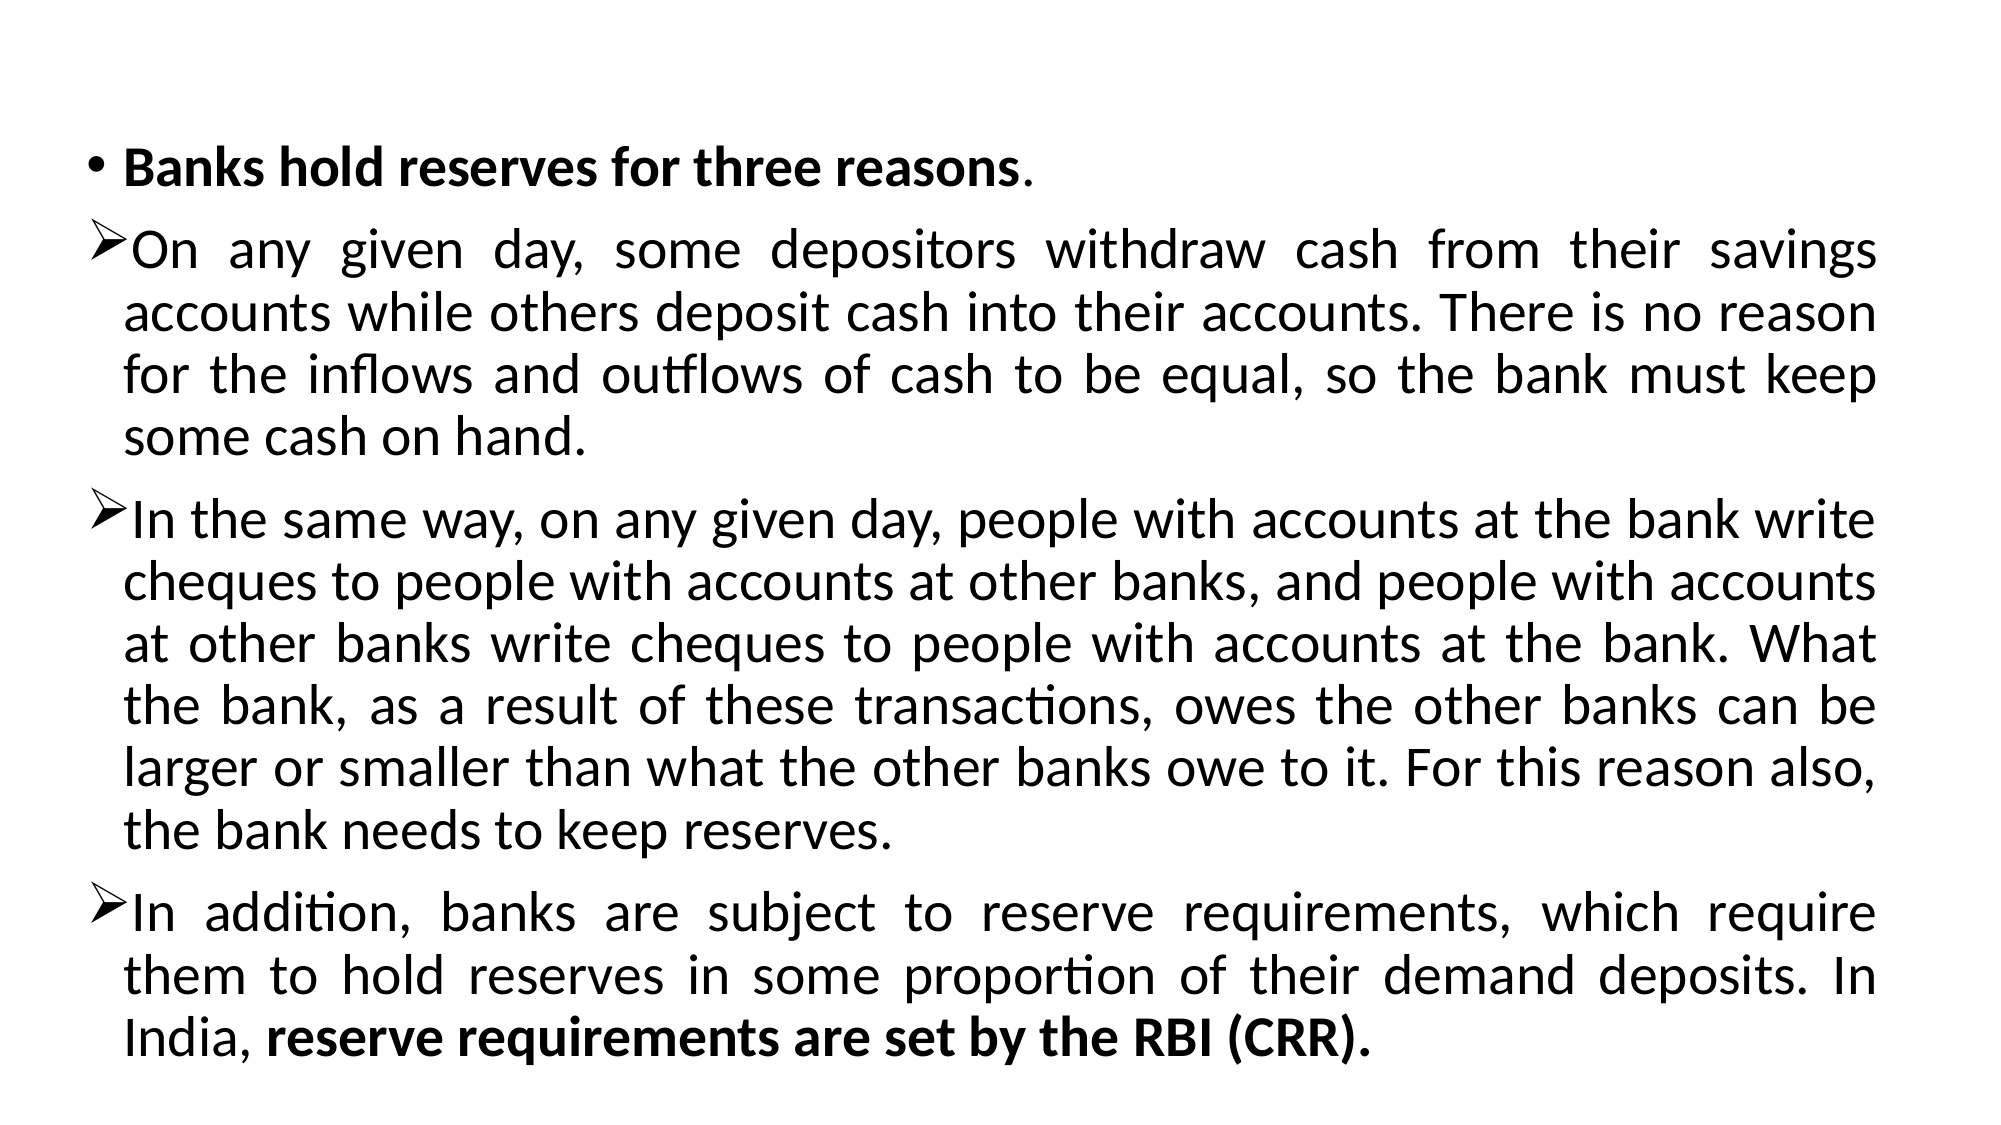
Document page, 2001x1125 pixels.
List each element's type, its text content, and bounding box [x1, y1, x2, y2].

list Banks hold reserves for three reasons. On any given day, some depositors withdraw cash from their savings accounts while others deposit cash into their accounts. There is no reason for the inflows and outflows of cash to be equal, so the bank must keep some cash on hand. In the same way, on any given day, people with accounts at the bank write cheques to people with accounts at other banks, and people with accounts at other banks write cheques to people with accounts at the bank. What the bank, as a result of these transactions, owes the other banks can be larger or smaller than what the other banks owe to it. For this reason also, the bank needs to keep reserves. In addition, banks are subject to reserve requirements, which require them to hold reserves in some proportion of their demand deposits. In India, reserve requirements are set by the RBI (CRR). [71, 128, 1896, 1079]
